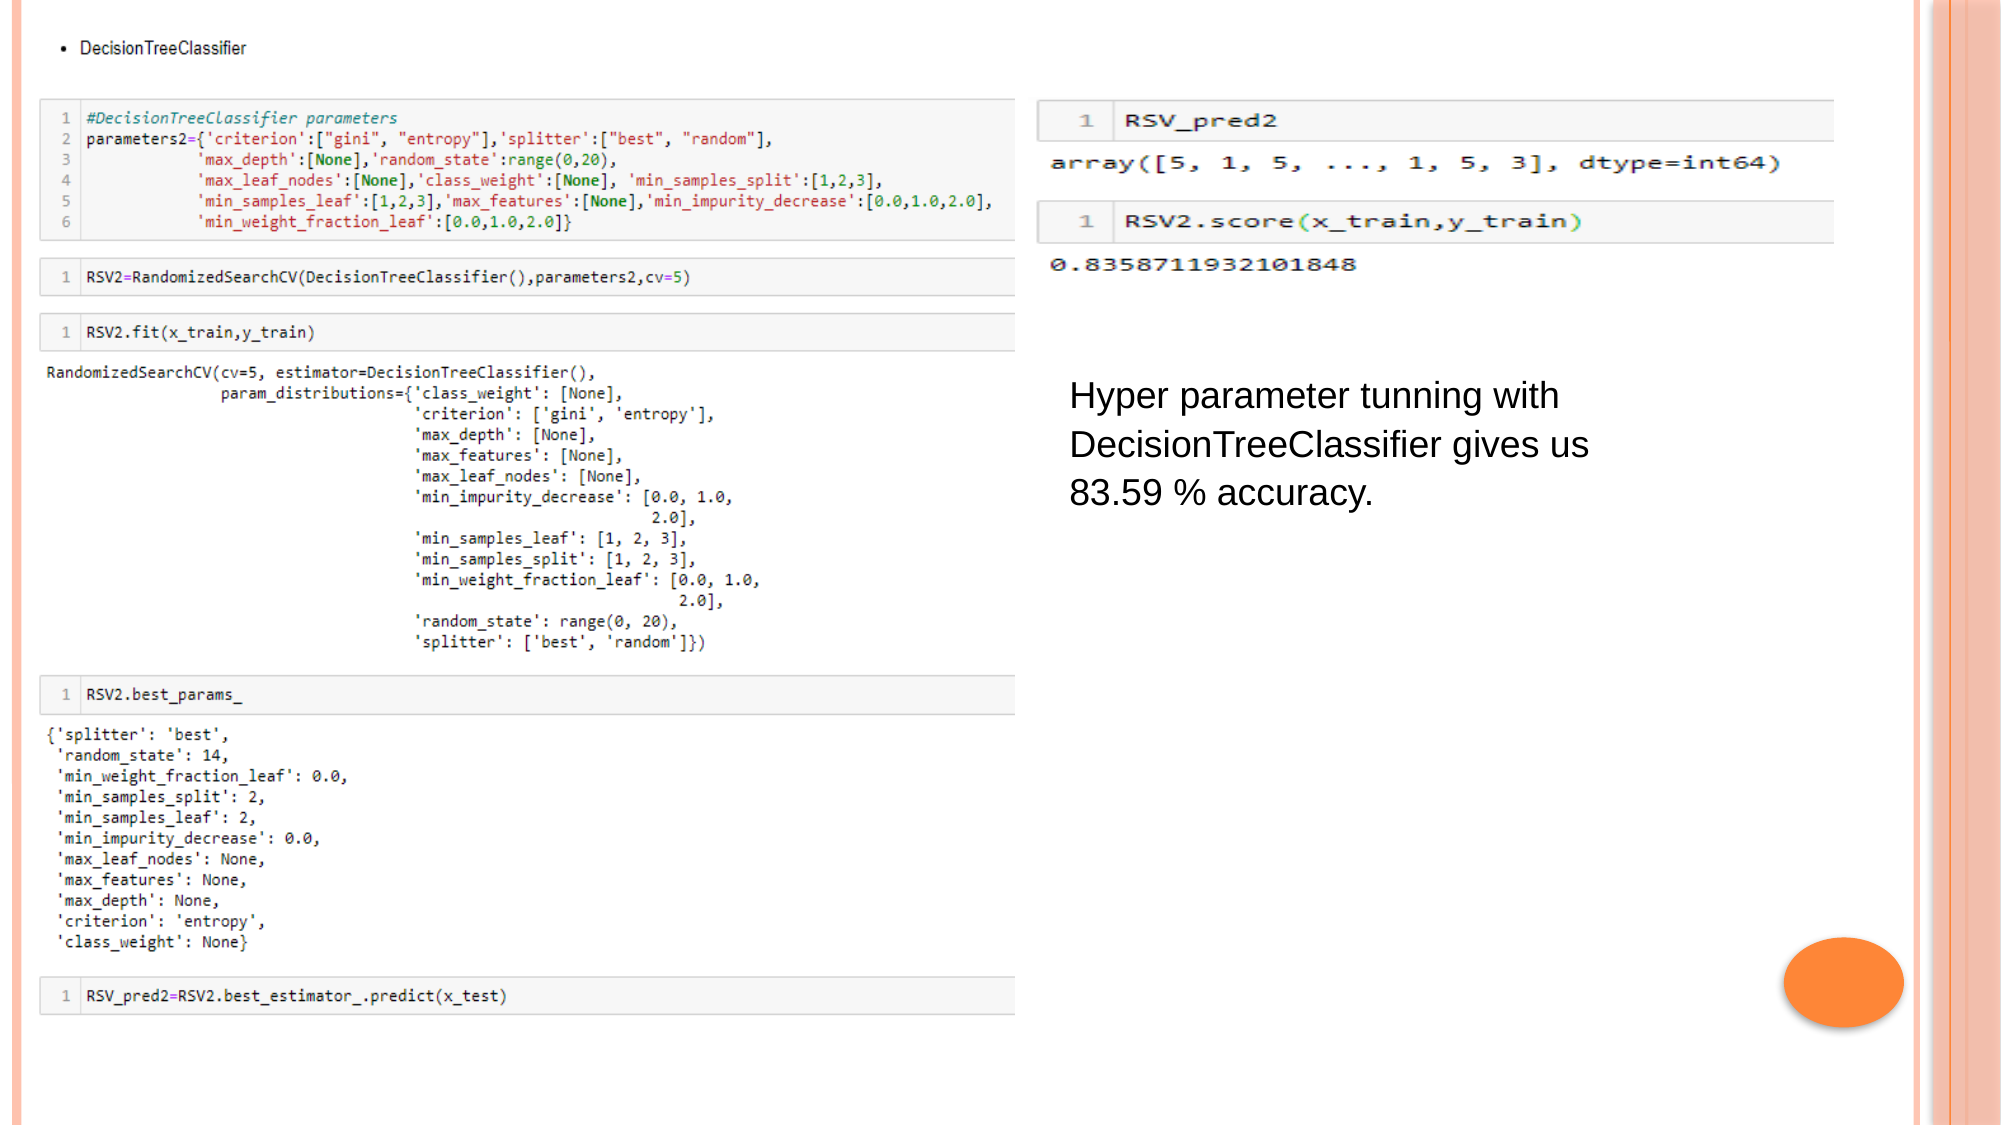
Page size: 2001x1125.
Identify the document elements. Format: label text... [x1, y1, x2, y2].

picture [36, 20, 1016, 1019]
picture [1027, 97, 1834, 283]
text_box Hyper parameter tunning with DecisionTreeClassifier gives us 83.59 % accuracy. [1054, 360, 1661, 521]
